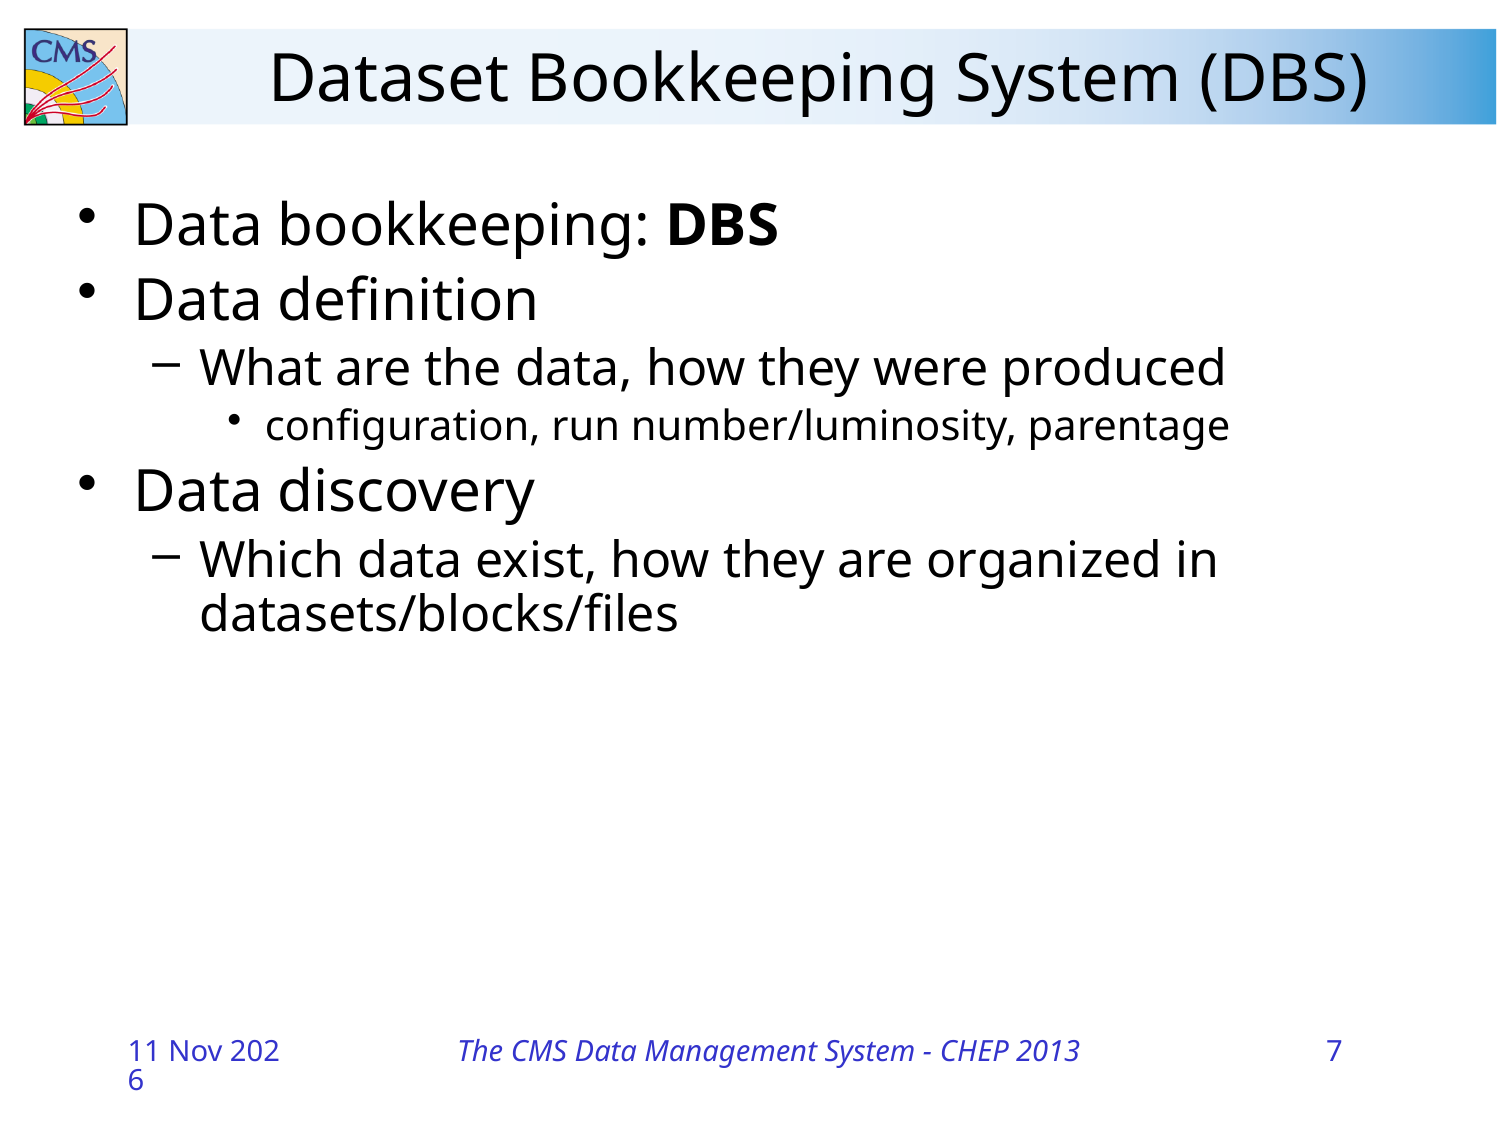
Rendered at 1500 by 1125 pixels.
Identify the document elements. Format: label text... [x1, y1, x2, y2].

text_box Data bookkeeping: DBS Data definition What are the data, how they were produced configuration, run number/luminosity, parentage Data discovery Which data exist, how they are organized in datasets/blocks/files [62, 187, 1338, 988]
footer The CMS Data Management System - CHEP 2013 [362, 1024, 1176, 1101]
picture [20, 24, 1500, 128]
text_box Dataset Bookkeeping System (DBS) [137, 24, 1500, 125]
slide_number 7 [1237, 1024, 1359, 1101]
slide_number 10-Oct-13 [112, 1024, 301, 1101]
